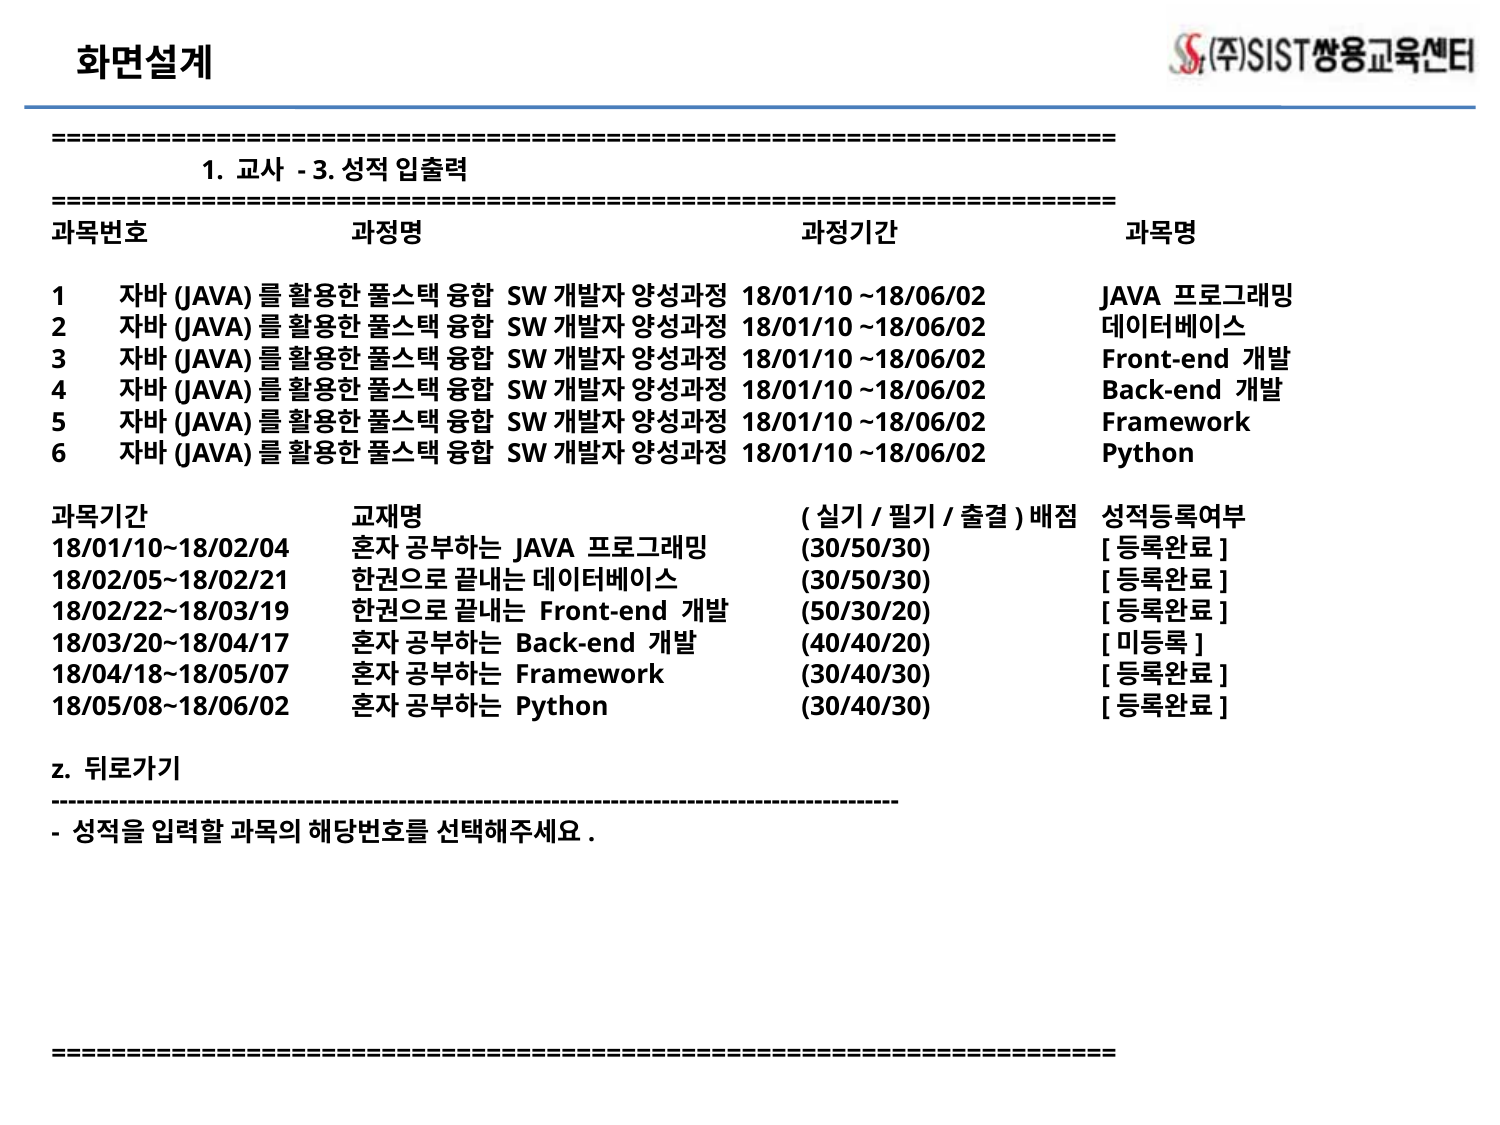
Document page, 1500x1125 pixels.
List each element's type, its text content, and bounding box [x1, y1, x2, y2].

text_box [23, 31, 1476, 108]
picture [1166, 4, 1480, 92]
text_box ======================================================================= 1. 교사 - 3.성적 입출력 ======================================================================= 과목번호 과정명 과정기간 과목명 1 자바(JAVA)를 활용한 풀스택 융합 SW개발자 양성과정 18/01/10 ~18/06/02 JAVA 프로그래밍 2 자바(JAVA)를 활용한 풀스택 융합 SW개발자 양성과정 18/01/10 ~18/06/02 데이터베이스 3 자바(JAVA)를 활용한 풀스택 융합 SW개발자 양성과정 18/01/10 ~18/06/02 Front-end 개발 4 자바(JAVA)를 활용한 풀스택 융합 SW개발자 양성과정 18/01/10 ~18/06/02 Back-end 개발 5 자바(JAVA)를 활용한 풀스택 융합 SW개발자 양성과정 18/01/10 ~18/06/02 Framework 6 자바(JAVA)를 활용한 풀스택 융합 SW개발자 양성과정 18/01/10 ~18/06/02 Python 과목기간 교재명 (실기/필기/출결)배점 성적등록여부 18/01/10~18/02/04 혼자 공부하는 JAVA 프로그래밍 (30/50/30) [등록완료] 18/02/05~18/02/21 한권으로 끝내는 데이터베이스 (30/50/30) [등록완료] 18/02/22~18/03/19 한권으로 끝내는 Front-end 개발 (50/30/20) [등록완료] 18/03/20~18/04/17 혼자 공부하는 Back-end 개발 (40/40/20) [미등록] 18/04/18~18/05/07 혼자 공부하는 Framework (30/40/30) [등록완료] 18/05/08~18/06/02 혼자 공부하는 Python (30/40/30) [등록완료] z. 뒤로가기 ---------------------------------------------------------------------------------------------------- - 성적을 입력할 과목의 해당번호를 선택해주세요. ======================================================================= [36, 116, 1464, 1122]
